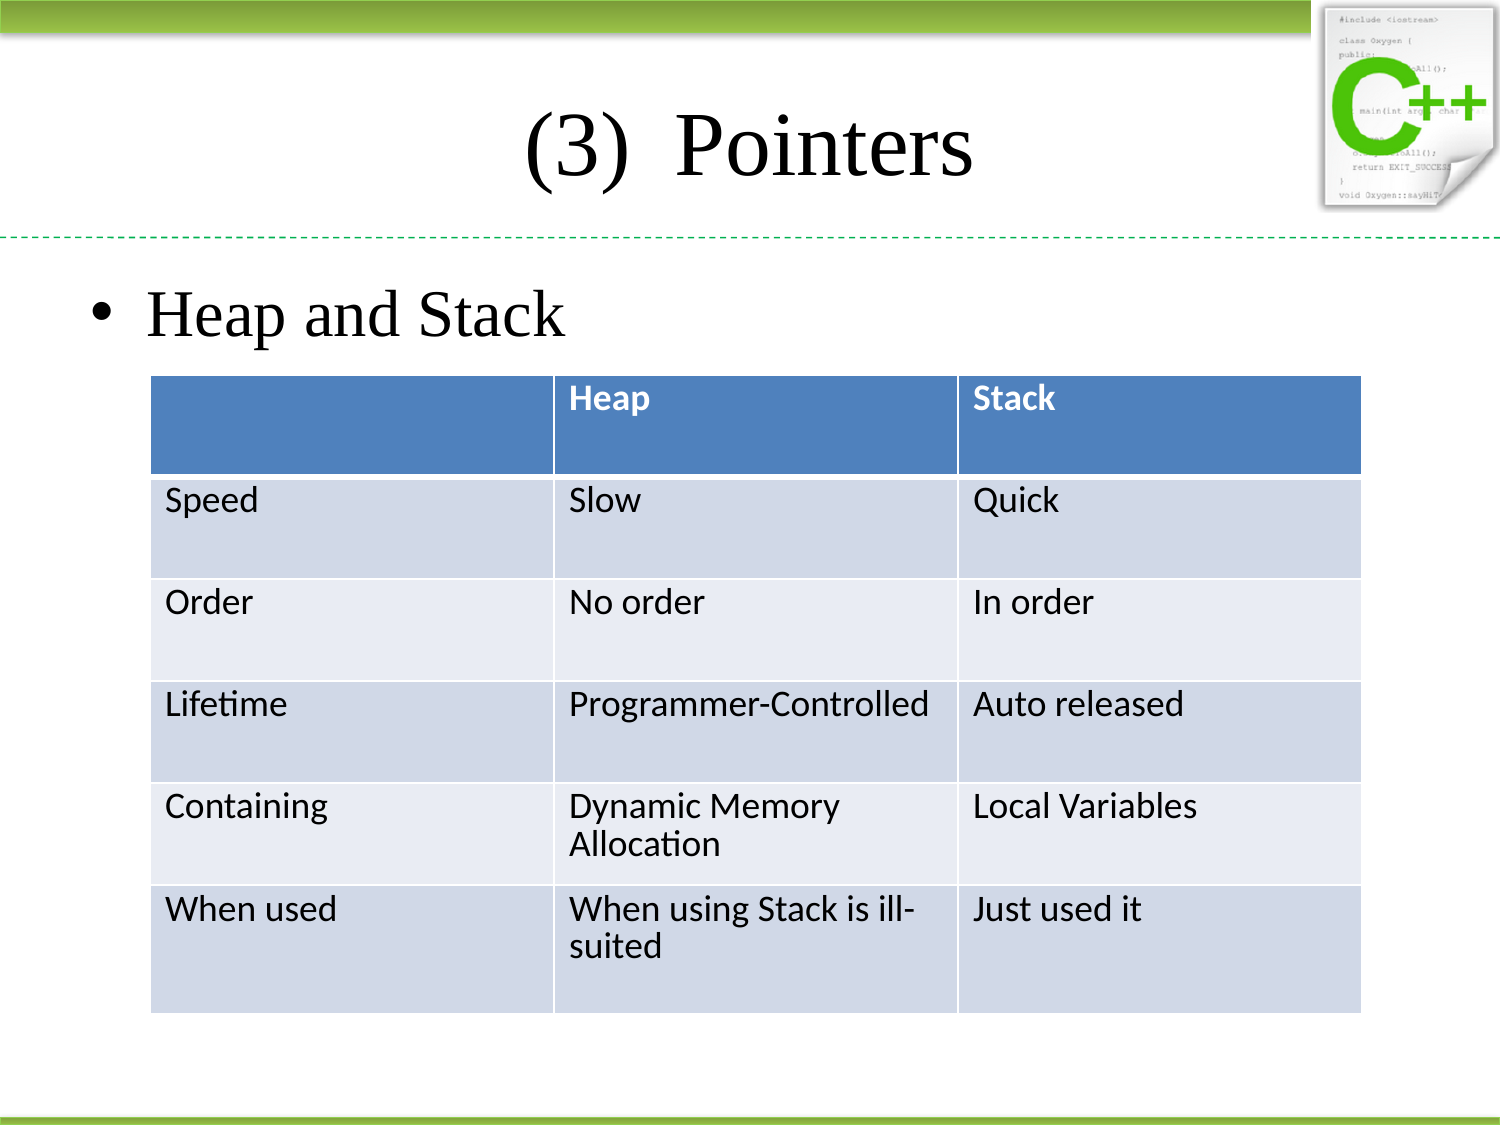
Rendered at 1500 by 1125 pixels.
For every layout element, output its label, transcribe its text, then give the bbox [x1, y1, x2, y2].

table_cell When used [151, 886, 553, 1013]
table_cell In order [959, 580, 1361, 680]
table_cell Speed [151, 480, 553, 578]
table_cell Dynamic Memory Allocation [555, 784, 957, 884]
table_cell Programmer-Controlled [555, 682, 957, 782]
table_cell Containing [151, 784, 553, 884]
picture [1311, 0, 1500, 213]
table_header Stack [959, 376, 1361, 474]
table_cell Quick [959, 480, 1361, 578]
table_cell Lifetime [151, 682, 553, 782]
table_header Heap [555, 376, 957, 474]
table_cell When using Stack is ill-suited [555, 886, 957, 1013]
title (3) Pointers [74, 44, 1426, 233]
list Heap and Stack [74, 262, 1426, 413]
table_cell Auto released [959, 682, 1361, 782]
table_cell Slow [555, 480, 957, 578]
table_cell Order [151, 580, 553, 680]
table_cell No order [555, 580, 957, 680]
table_header [151, 376, 553, 474]
table_cell Just used it [959, 886, 1361, 1013]
table_cell Local Variables [959, 784, 1361, 884]
